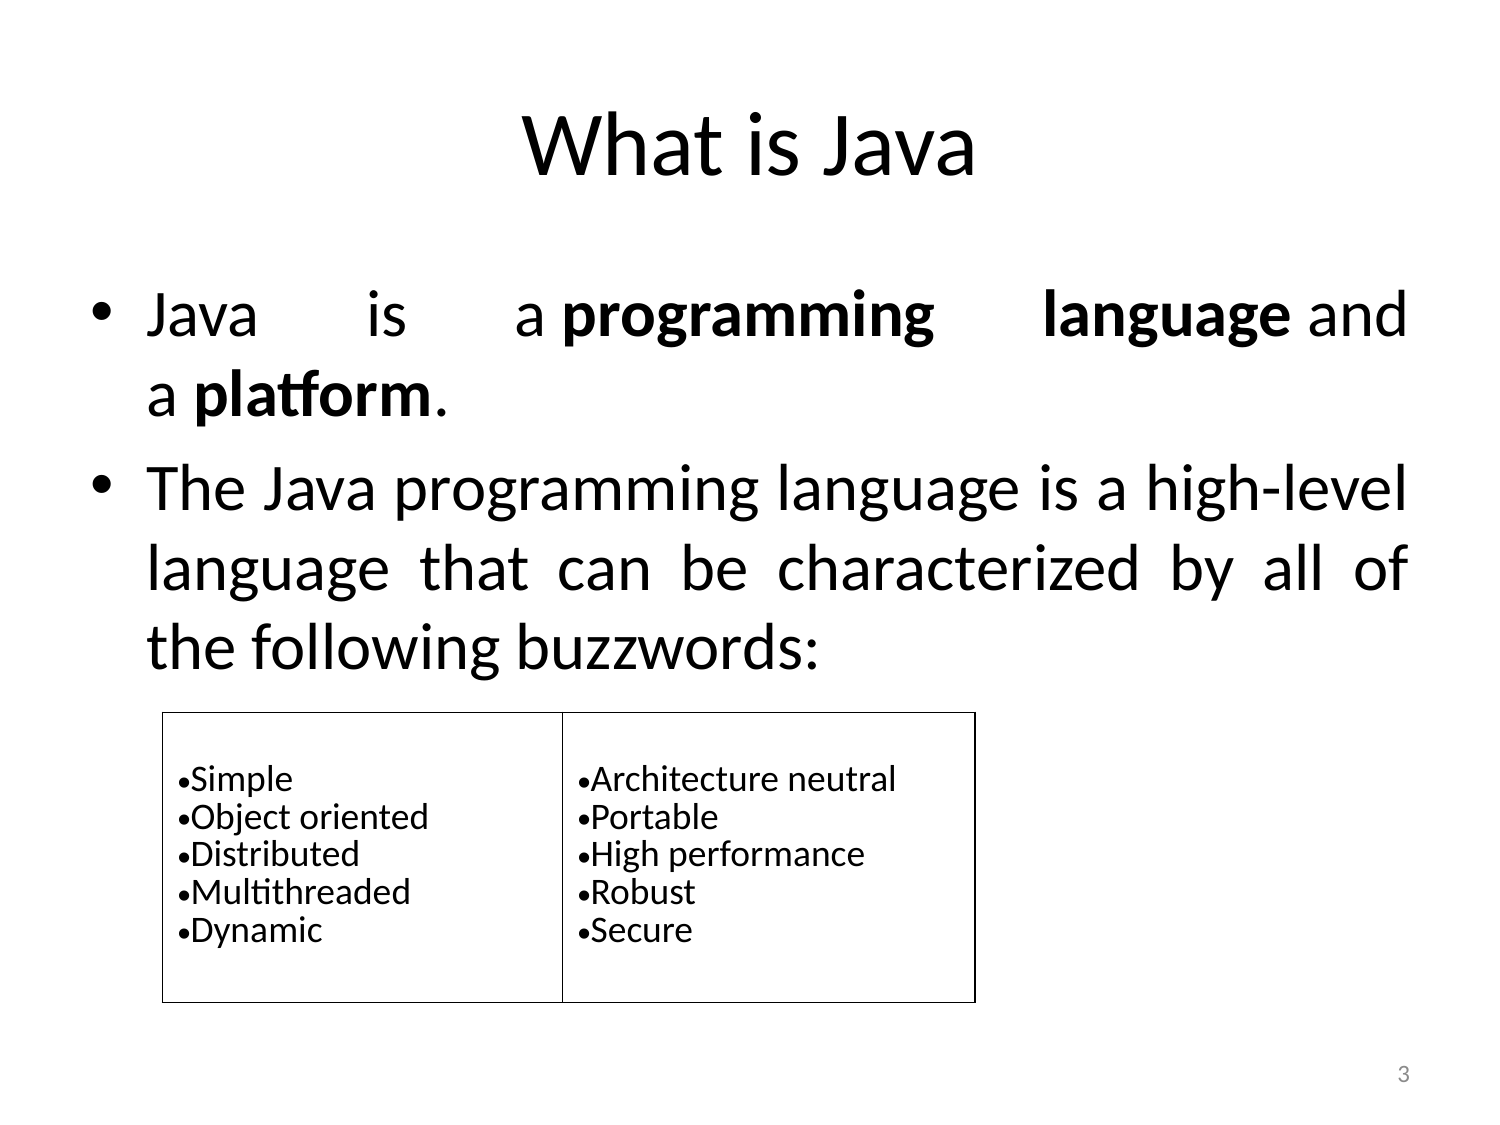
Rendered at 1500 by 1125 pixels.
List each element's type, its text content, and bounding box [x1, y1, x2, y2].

slide_number 3 [1074, 1042, 1425, 1103]
table_header Architecture neutral Portable High performance Robust Secure [563, 713, 974, 1002]
title What is Java [75, 45, 1425, 233]
table_header Simple Object oriented Distributed Multithreaded Dynamic [163, 713, 562, 1002]
list Java is a programming language and a platform. The Java programming language is a high-level language that can be characterized by all of the following buzzwords: [75, 262, 1425, 1005]
